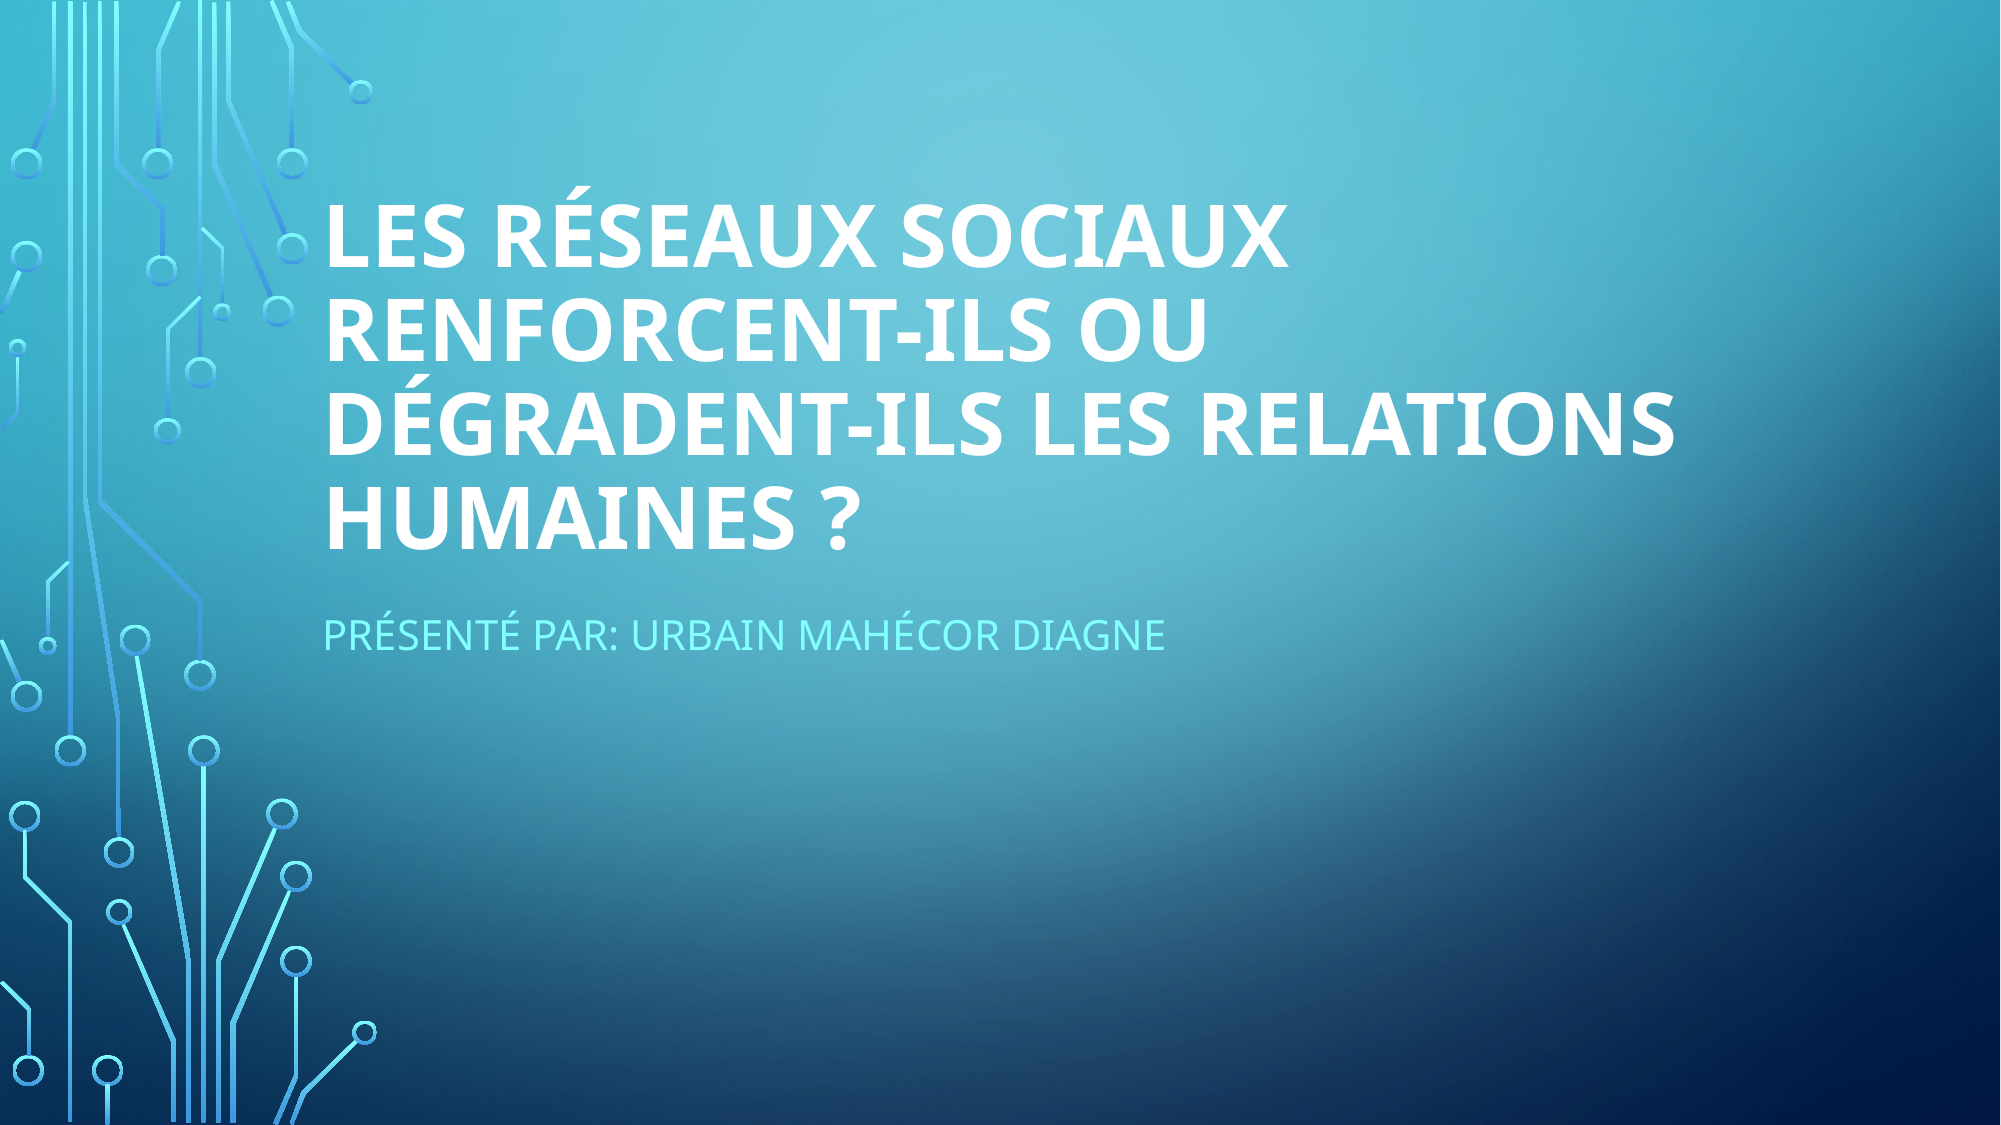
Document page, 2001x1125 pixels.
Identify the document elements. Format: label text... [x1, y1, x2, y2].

subtitle Présenté par: Urbain Mahécor Diagne [307, 590, 1750, 863]
title Les réseaux sociaux renforcent-ils ou dégradent-ils les relations humaines ? [307, 184, 1750, 576]
